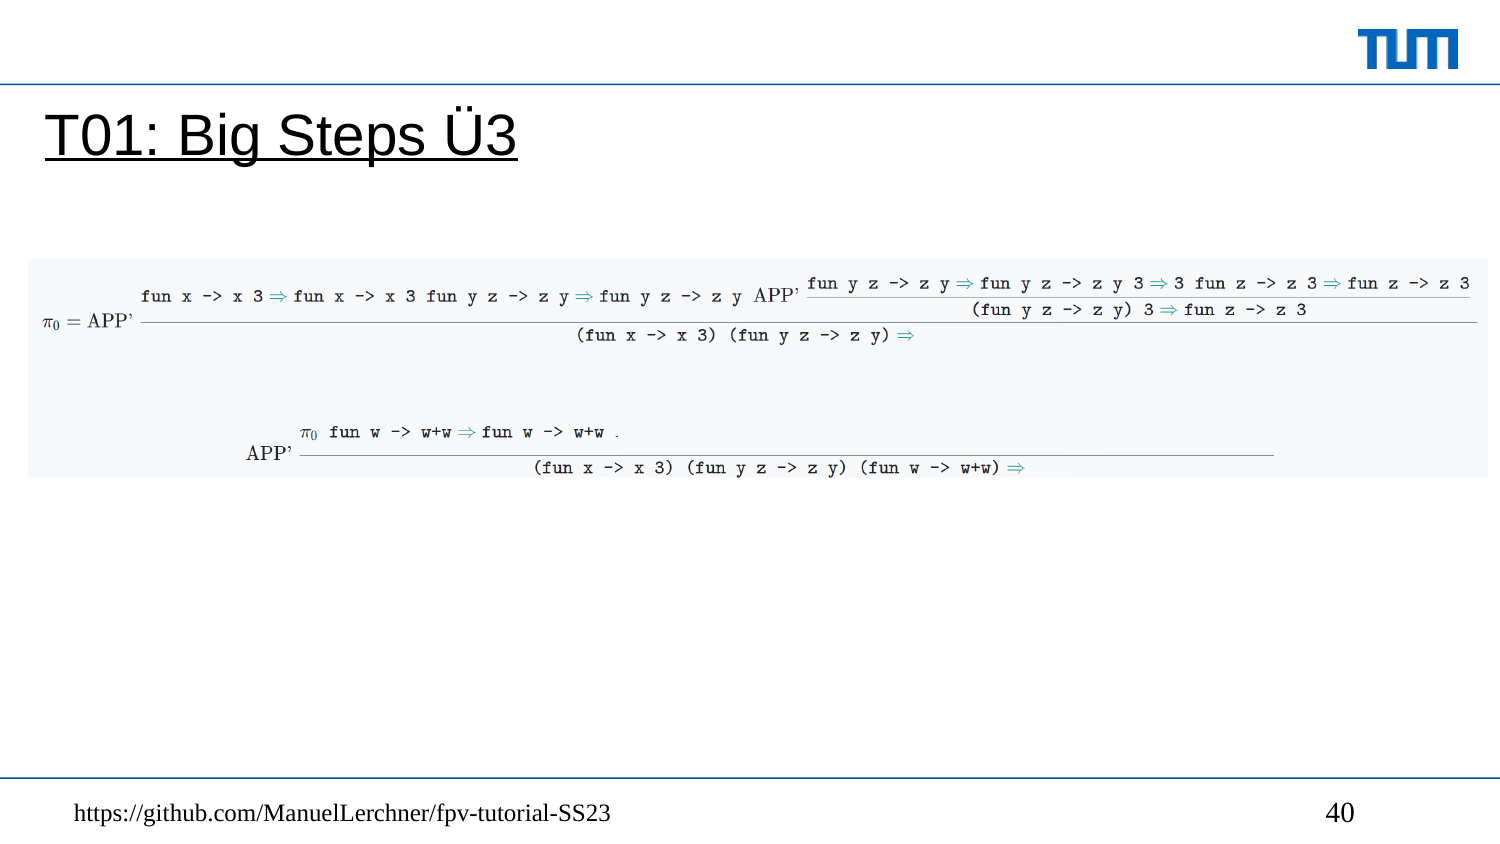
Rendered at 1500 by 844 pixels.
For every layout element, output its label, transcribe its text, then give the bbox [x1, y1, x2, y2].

picture [1358, 29, 1458, 69]
title T01: Big Steps Ü3 [29, 90, 1477, 183]
picture [28, 259, 1488, 486]
footer https://github.com/ManuelLerchner/fpv-tutorial-SS23 [58, 777, 827, 844]
